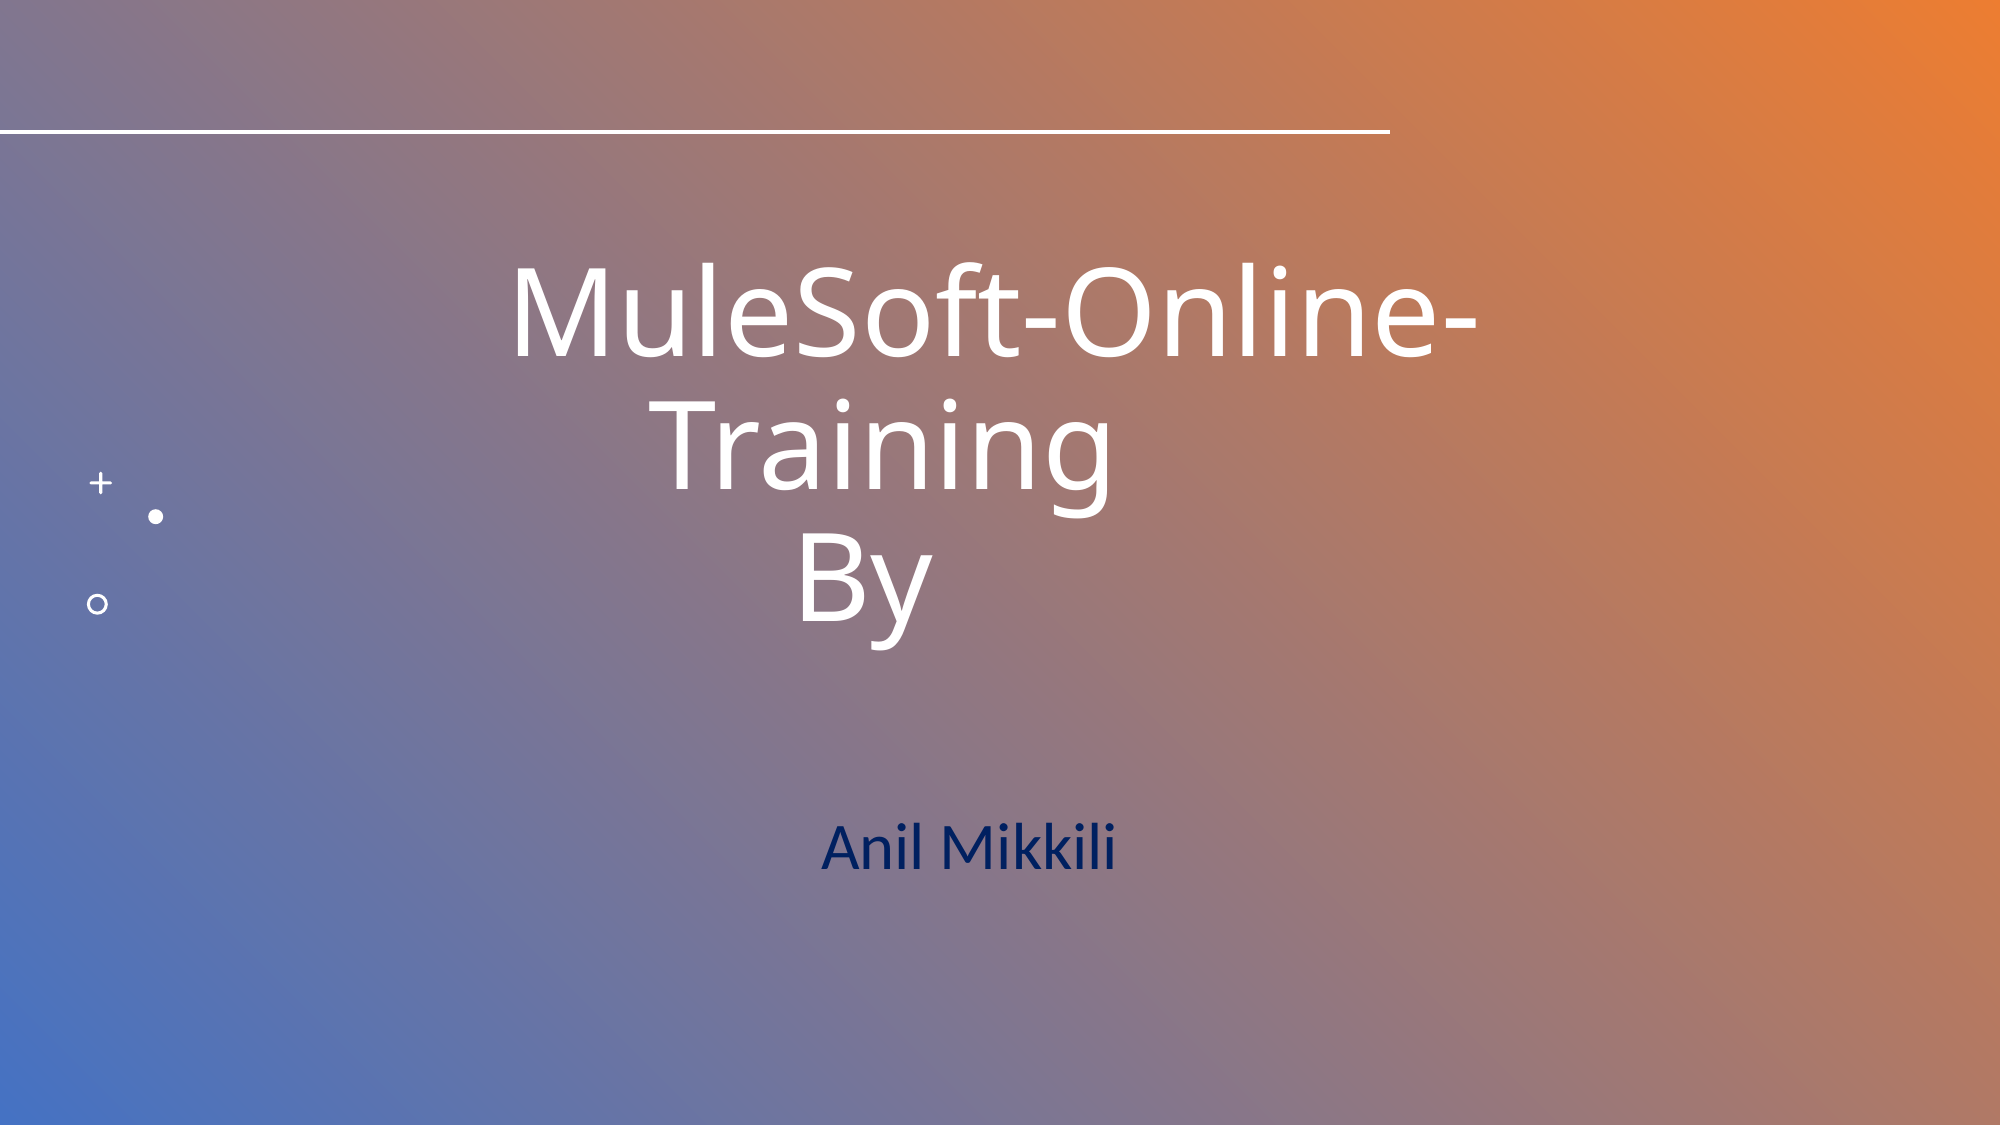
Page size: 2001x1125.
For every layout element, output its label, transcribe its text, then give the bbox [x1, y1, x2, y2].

subtitle Anil Mikkili [206, 736, 1794, 959]
text_box [86, 593, 108, 615]
title MuleSoft-Online- Training By [206, 241, 1794, 656]
text_box [0, 0, 2000, 1125]
text_box [148, 509, 164, 525]
text_box [89, 471, 113, 495]
